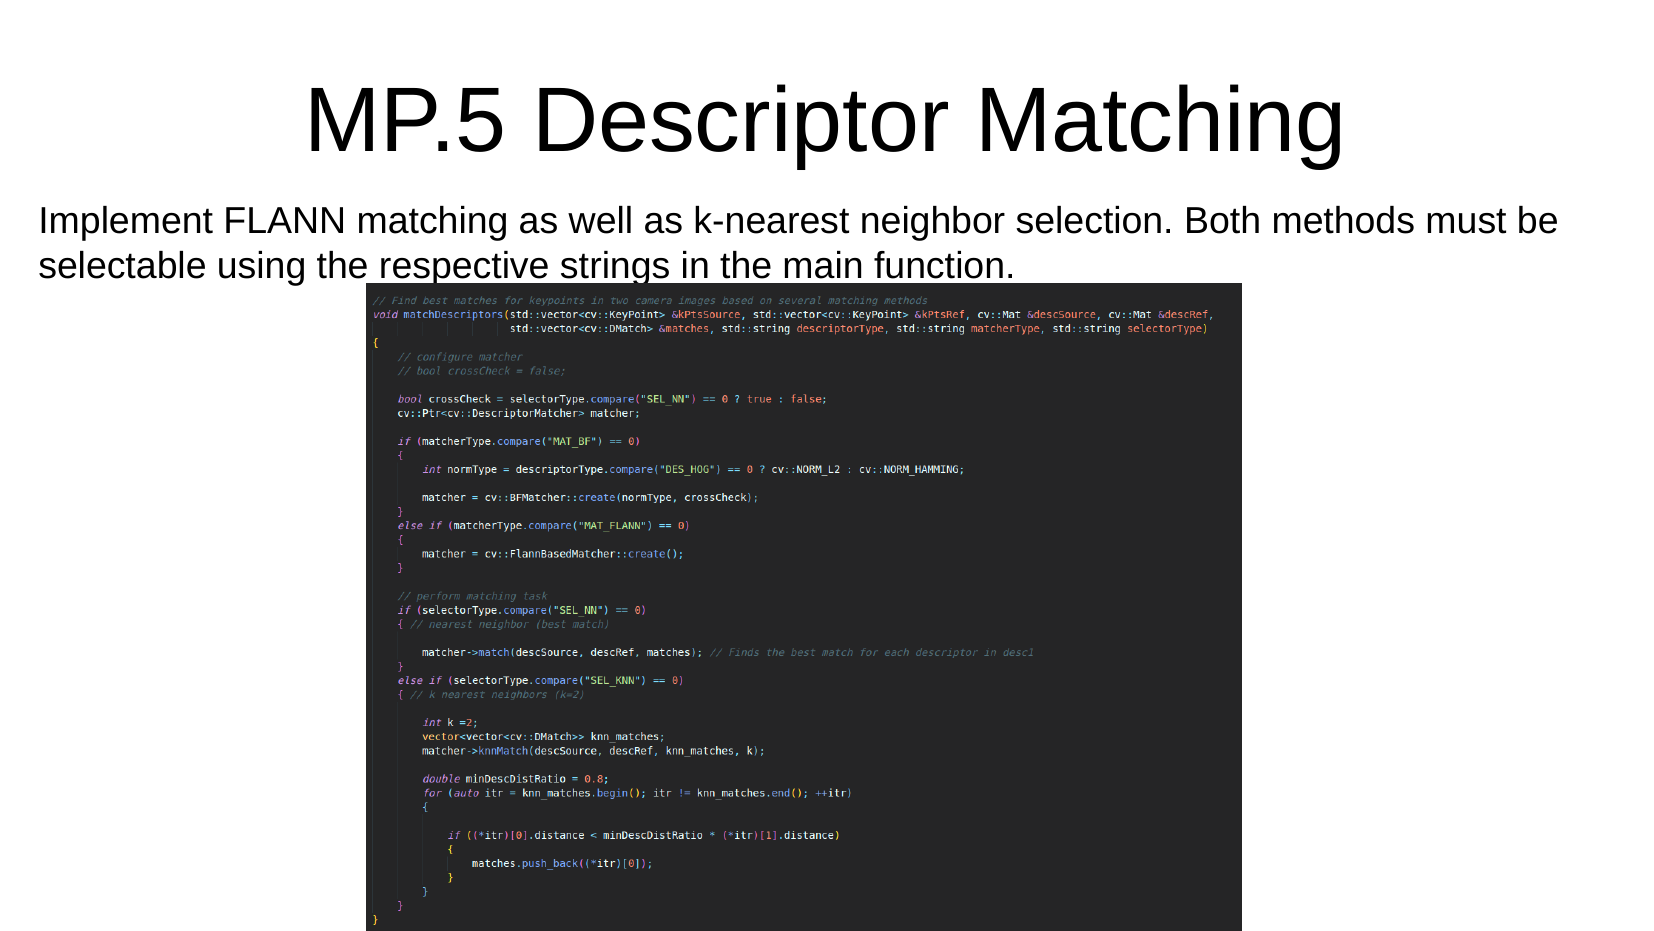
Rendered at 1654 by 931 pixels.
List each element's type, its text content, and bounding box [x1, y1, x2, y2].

text_box Implement FLANN matching as well as k-nearest neighbor selection. Both methods must be selectable using the respective strings in the main function. [23, 188, 1630, 457]
text_box MP.5 Descriptor Matching [82, 37, 1571, 188]
picture [365, 283, 1242, 931]
